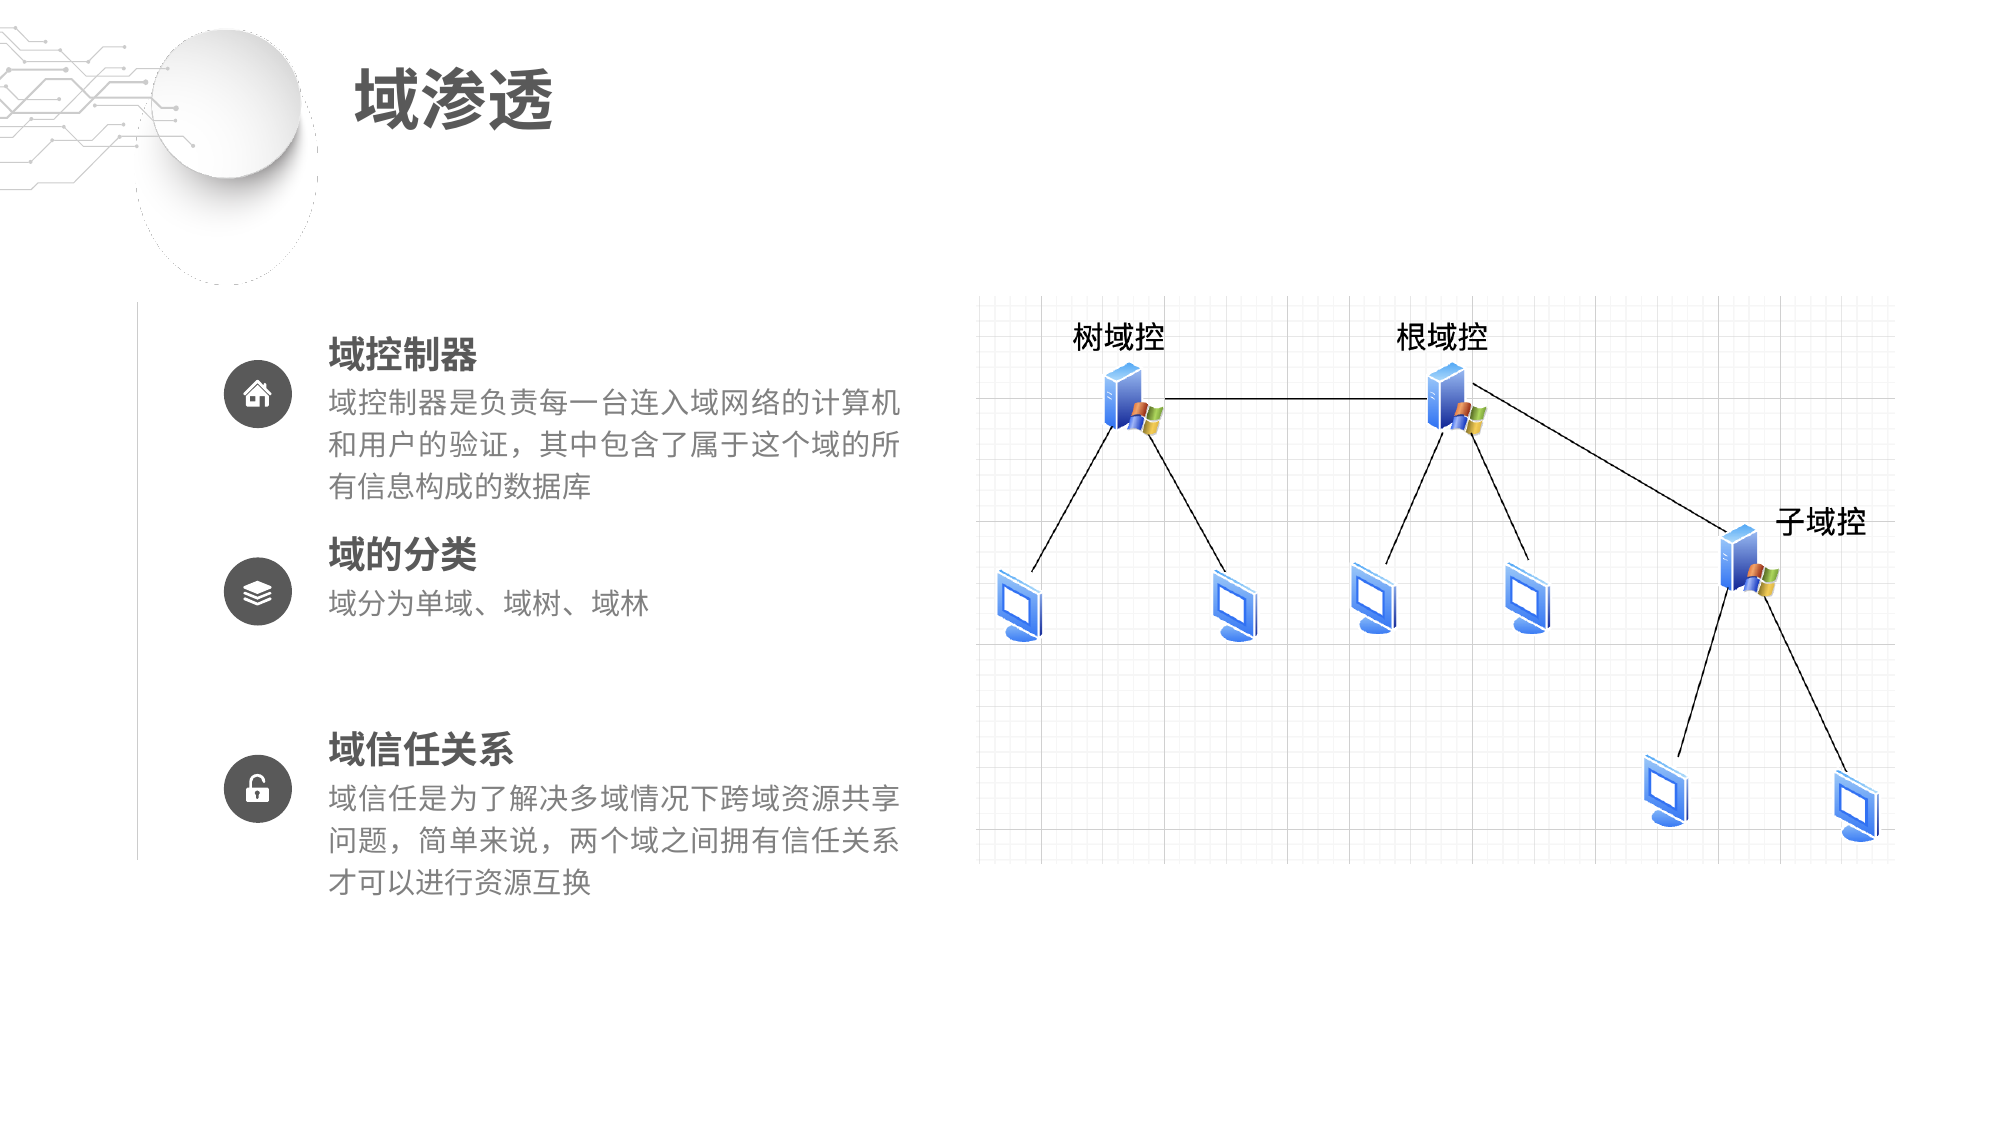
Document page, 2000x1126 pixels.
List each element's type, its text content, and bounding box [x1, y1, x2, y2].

text_box 域渗透 [338, 50, 569, 145]
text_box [223, 709, 917, 905]
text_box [223, 515, 917, 626]
picture [0, 19, 318, 285]
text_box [223, 314, 917, 510]
picture [976, 296, 1895, 864]
